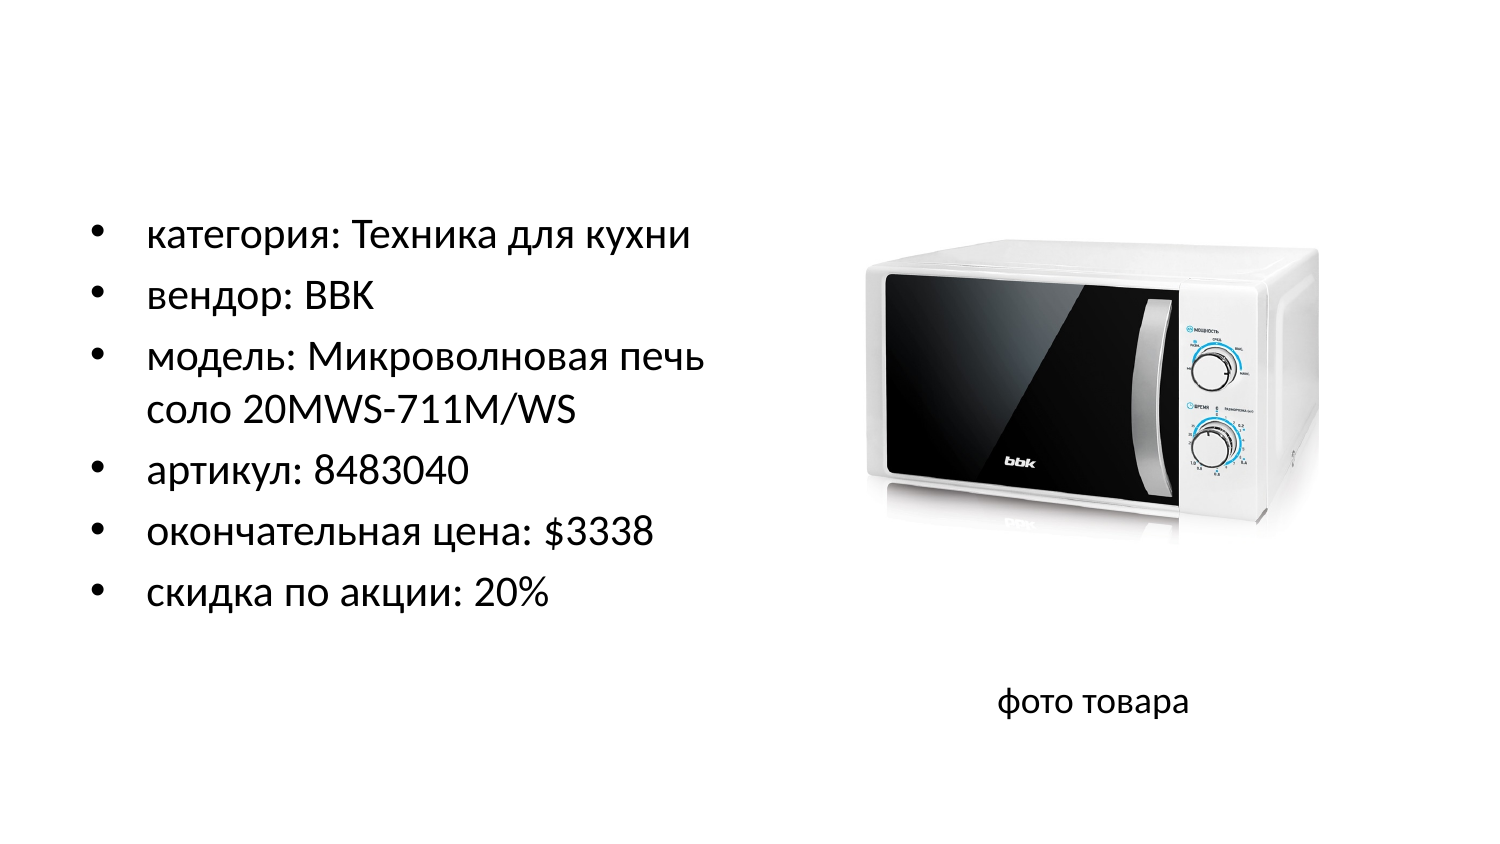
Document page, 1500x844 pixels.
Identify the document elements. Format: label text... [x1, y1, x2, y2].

text_box фото товара [762, 668, 1425, 753]
list категория: Техника для кухни вендор: BBK модель: Микроволновая печь соло 20MWS-711M/WS артикул: 8483040 окончательная цена: $3338 скидка по акции: 20% [75, 196, 738, 754]
picture [855, 195, 1334, 669]
